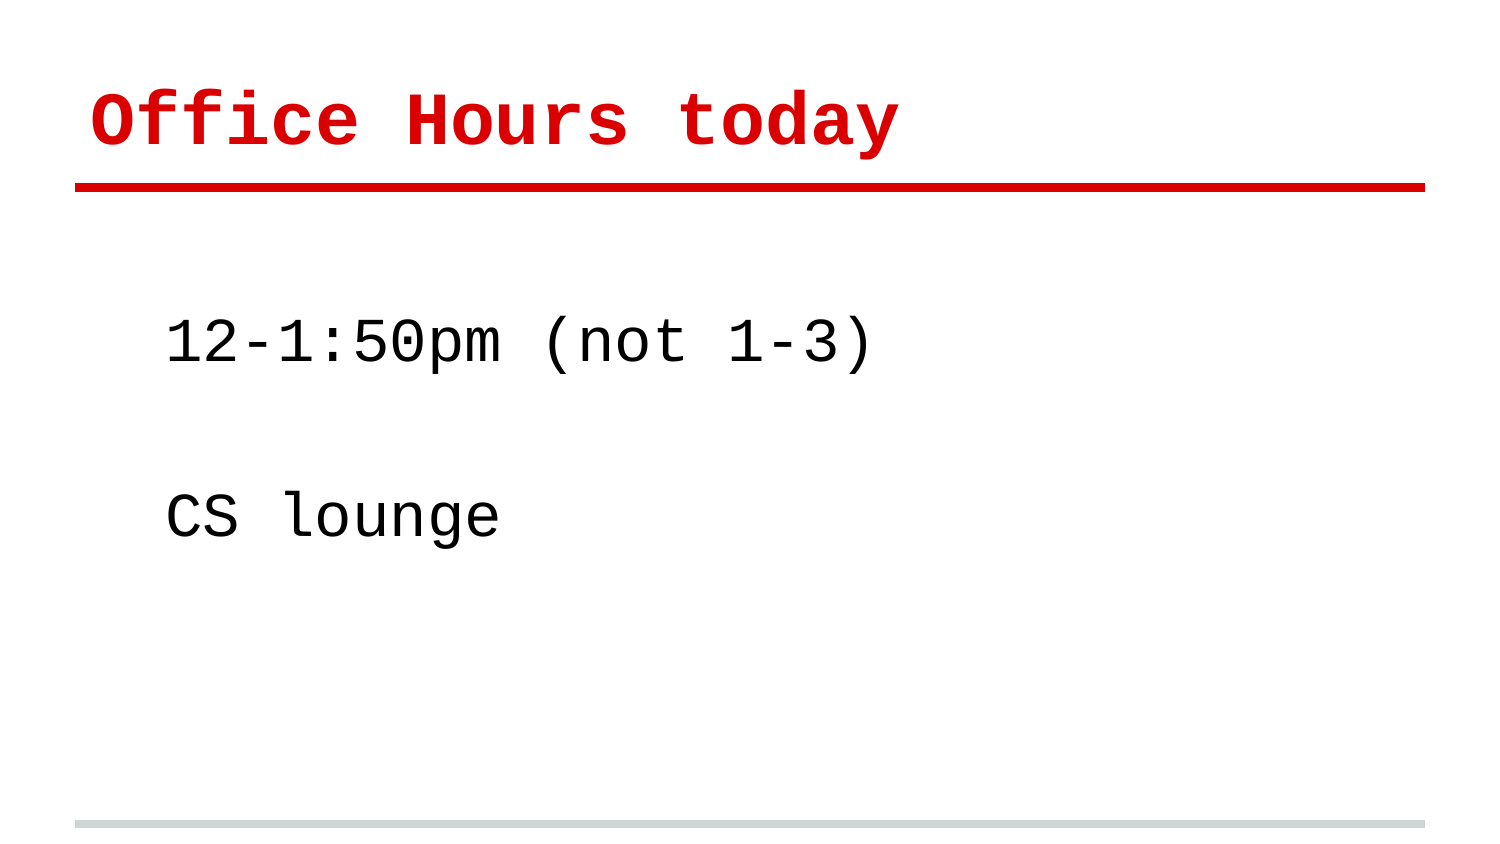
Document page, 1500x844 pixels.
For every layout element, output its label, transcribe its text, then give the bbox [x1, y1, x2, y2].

title Office Hours today [75, 33, 1425, 175]
list 12-1:50pm (not 1-3) CS lounge [75, 196, 1425, 808]
